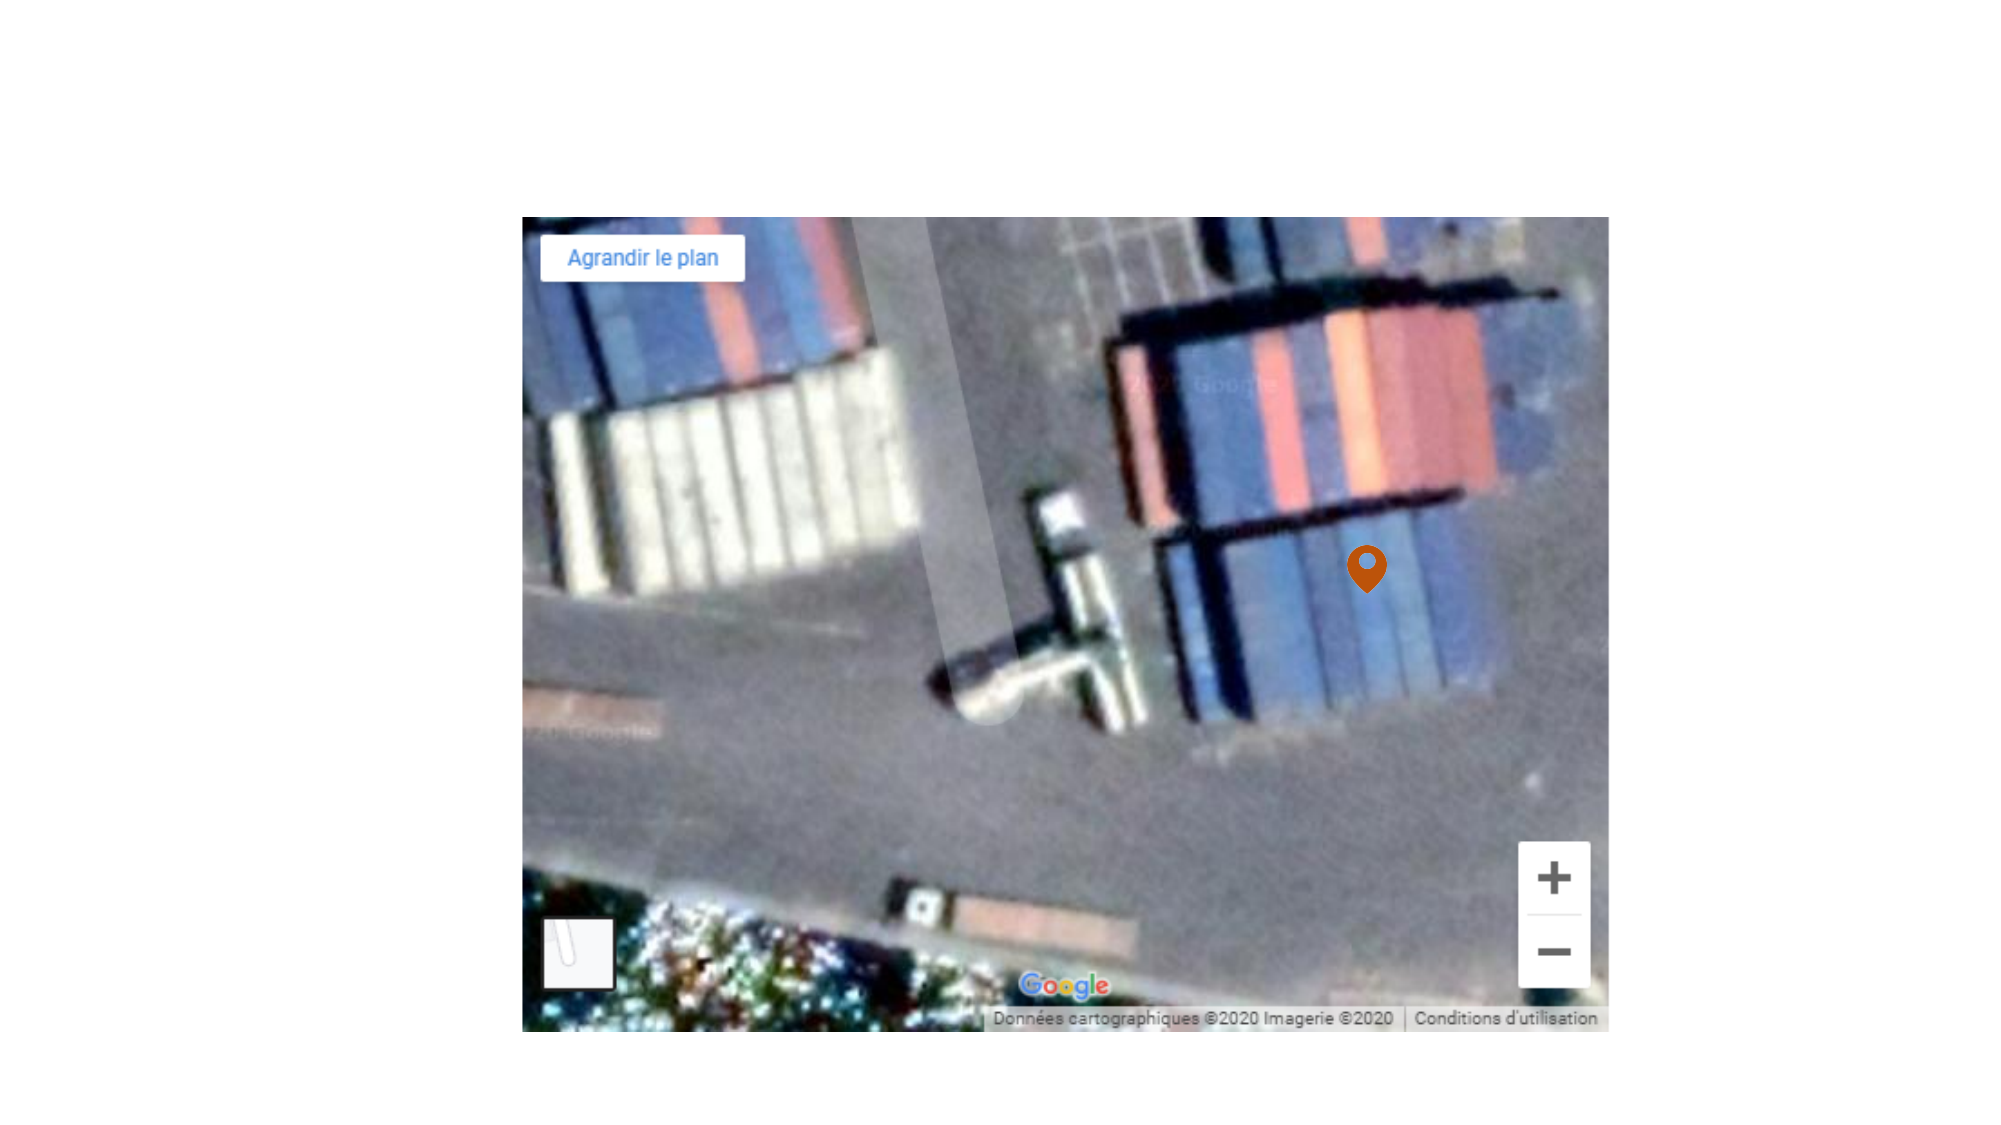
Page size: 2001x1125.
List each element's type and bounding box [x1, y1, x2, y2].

picture [521, 217, 1611, 1032]
